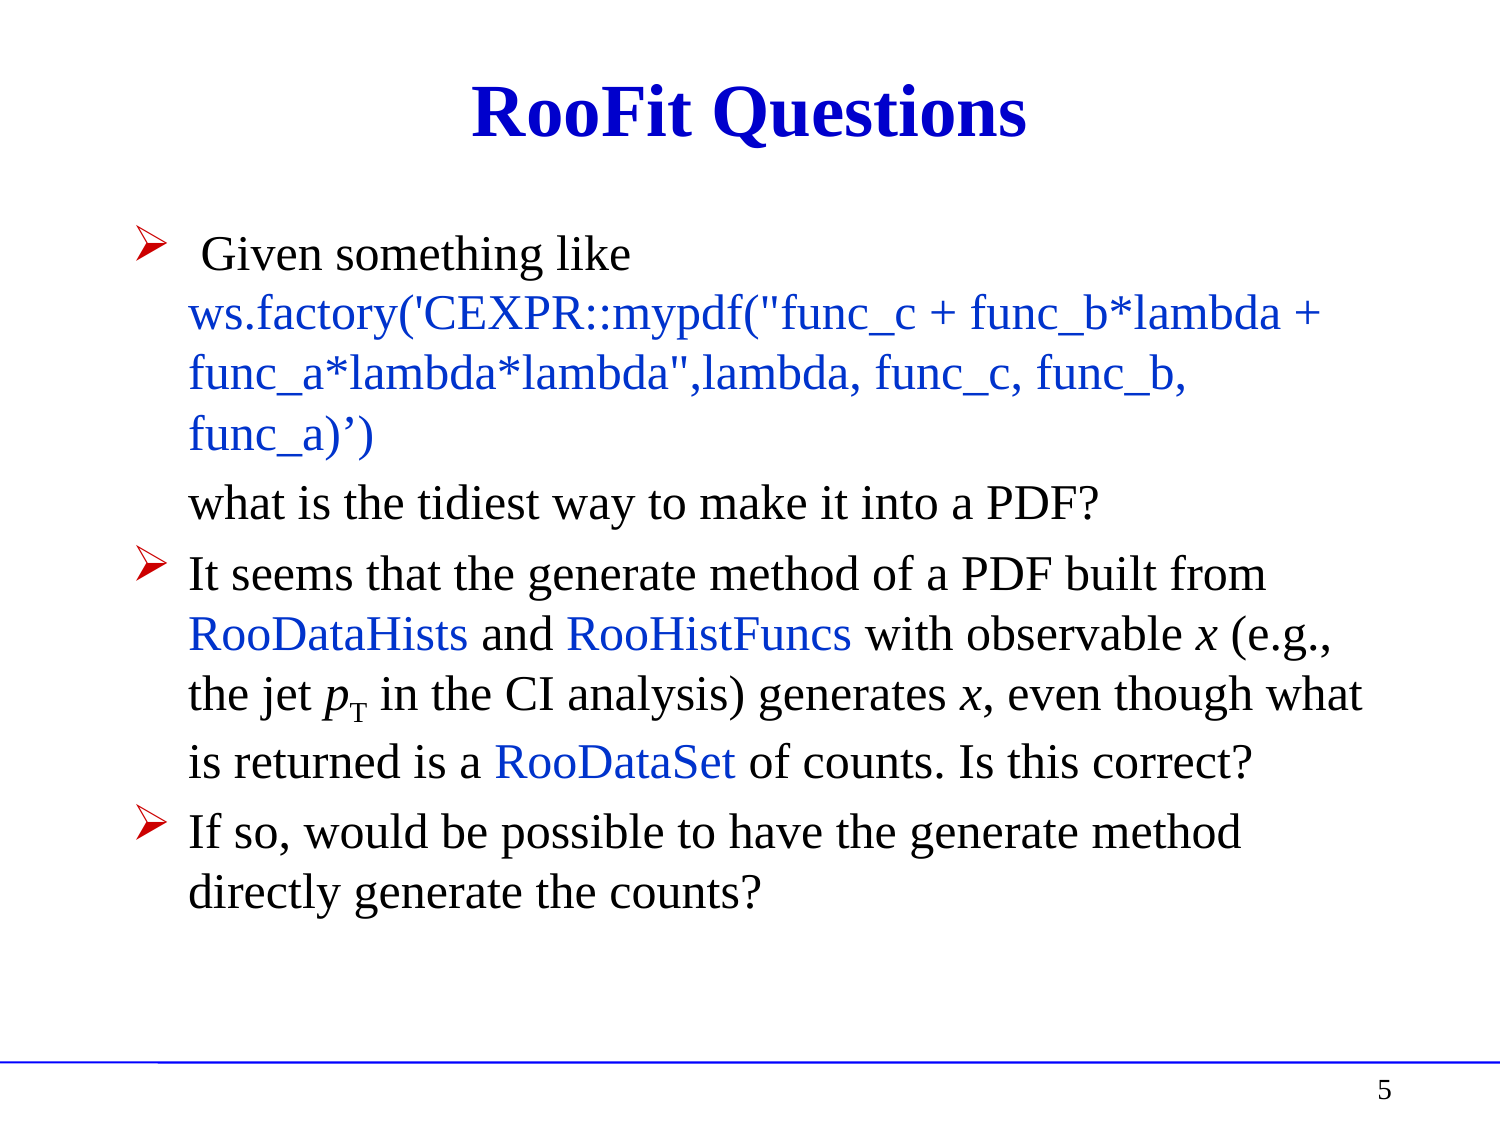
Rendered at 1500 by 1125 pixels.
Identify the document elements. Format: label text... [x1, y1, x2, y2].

title RooFit Questions [112, 37, 1388, 176]
slide_number 5 [1362, 1062, 1500, 1125]
list Given something like ws.factory('CEXPR::mypdf("func_c + func_b*lambda + func_a*lambda*lambda",lambda, func_c, func_b, func_a)’) what is the tidiest way to make it into a PDF? It seems that the generate method of a PDF built from RooDataHists and RooHistFuncs with observable x (e.g., the jet pT in the CI analysis) generates x, even though what is returned is a RooDataSet of counts. Is this correct? If so, would be possible to have the generate method directly generate the counts? [116, 212, 1392, 1004]
footer [37, 1062, 1350, 1125]
